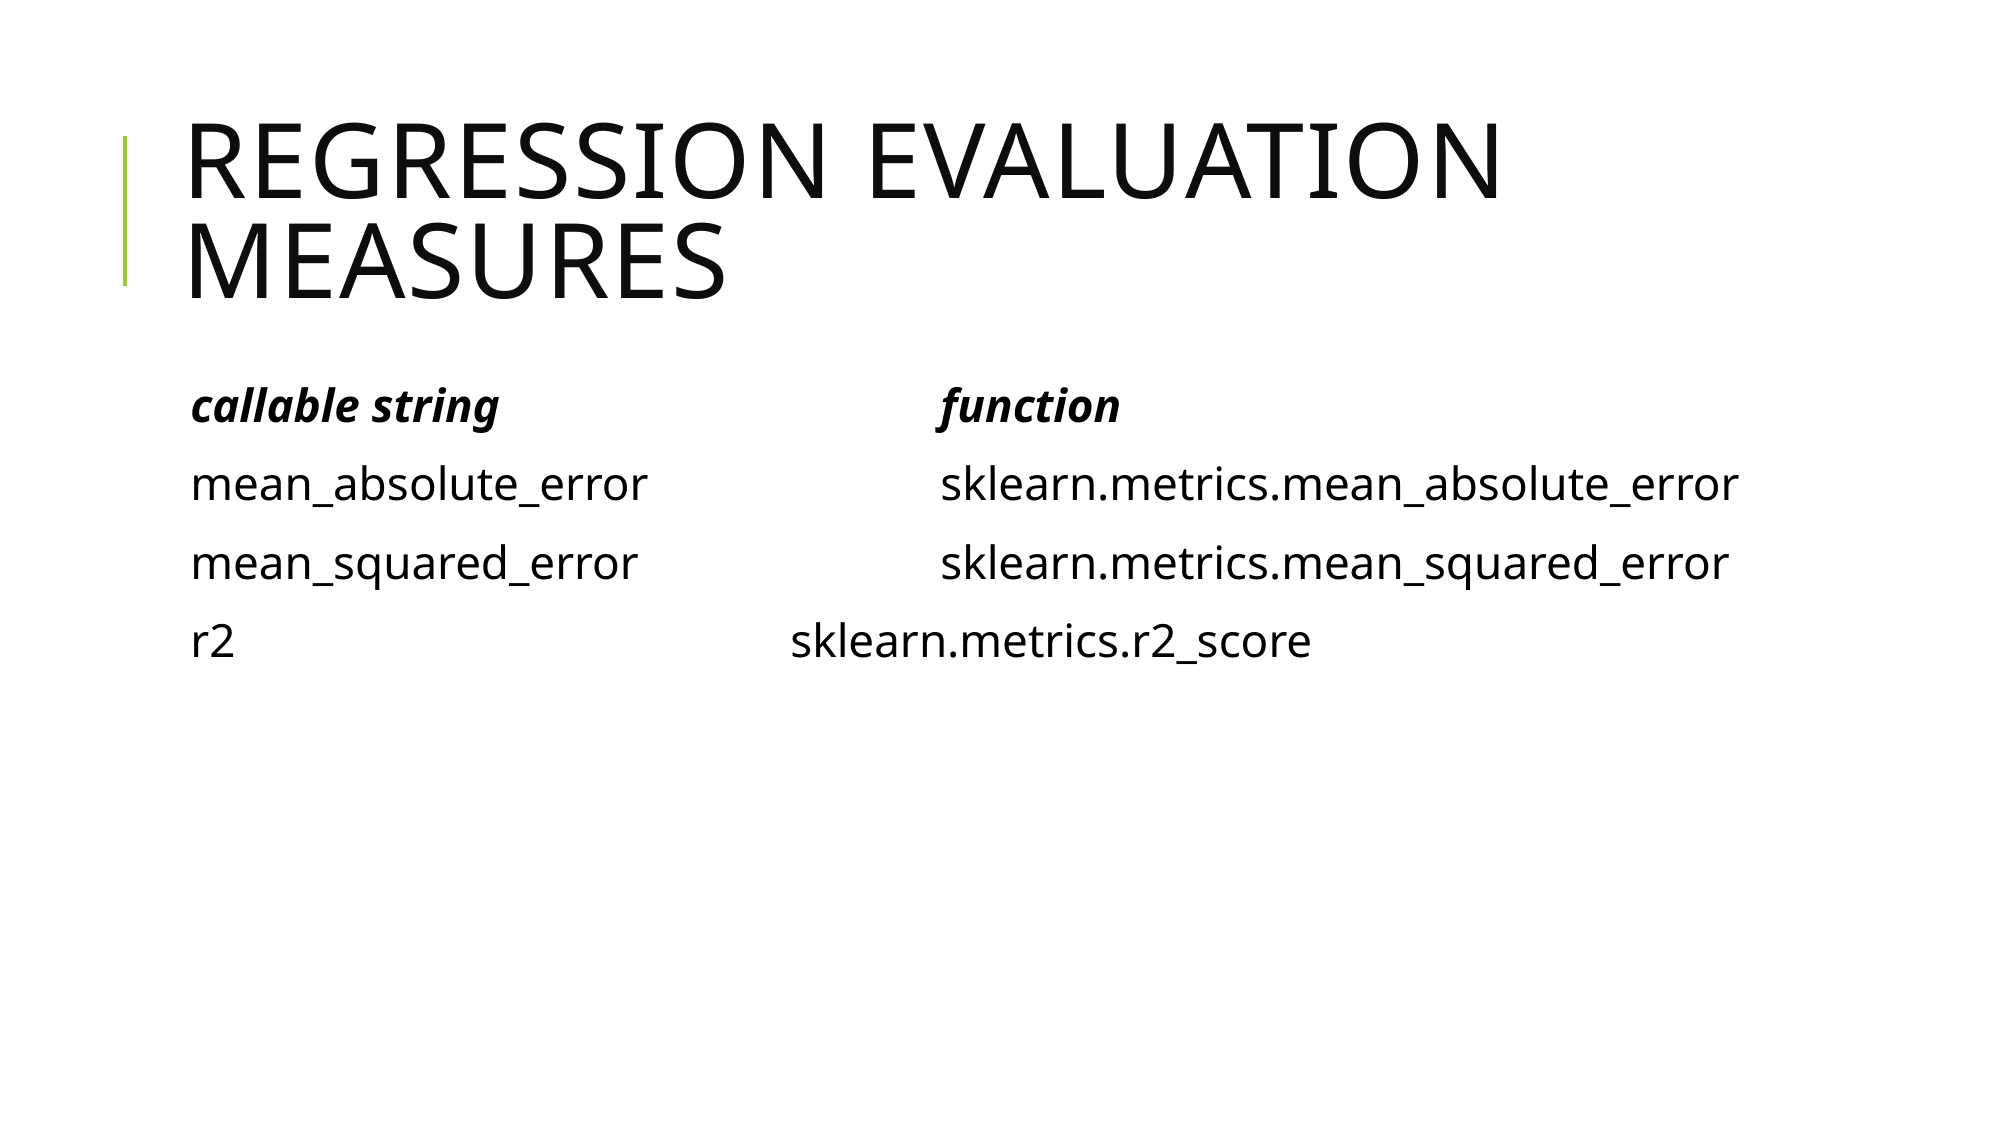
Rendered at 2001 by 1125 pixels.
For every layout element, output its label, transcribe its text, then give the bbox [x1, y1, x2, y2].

list callable string function mean_absolute_error sklearn.metrics.mean_absolute_error mean_squared_error sklearn.metrics.mean_squared_error r2 sklearn.metrics.r2_score [168, 375, 1763, 1035]
title Regression Evaluation Measures [168, 96, 1763, 342]
